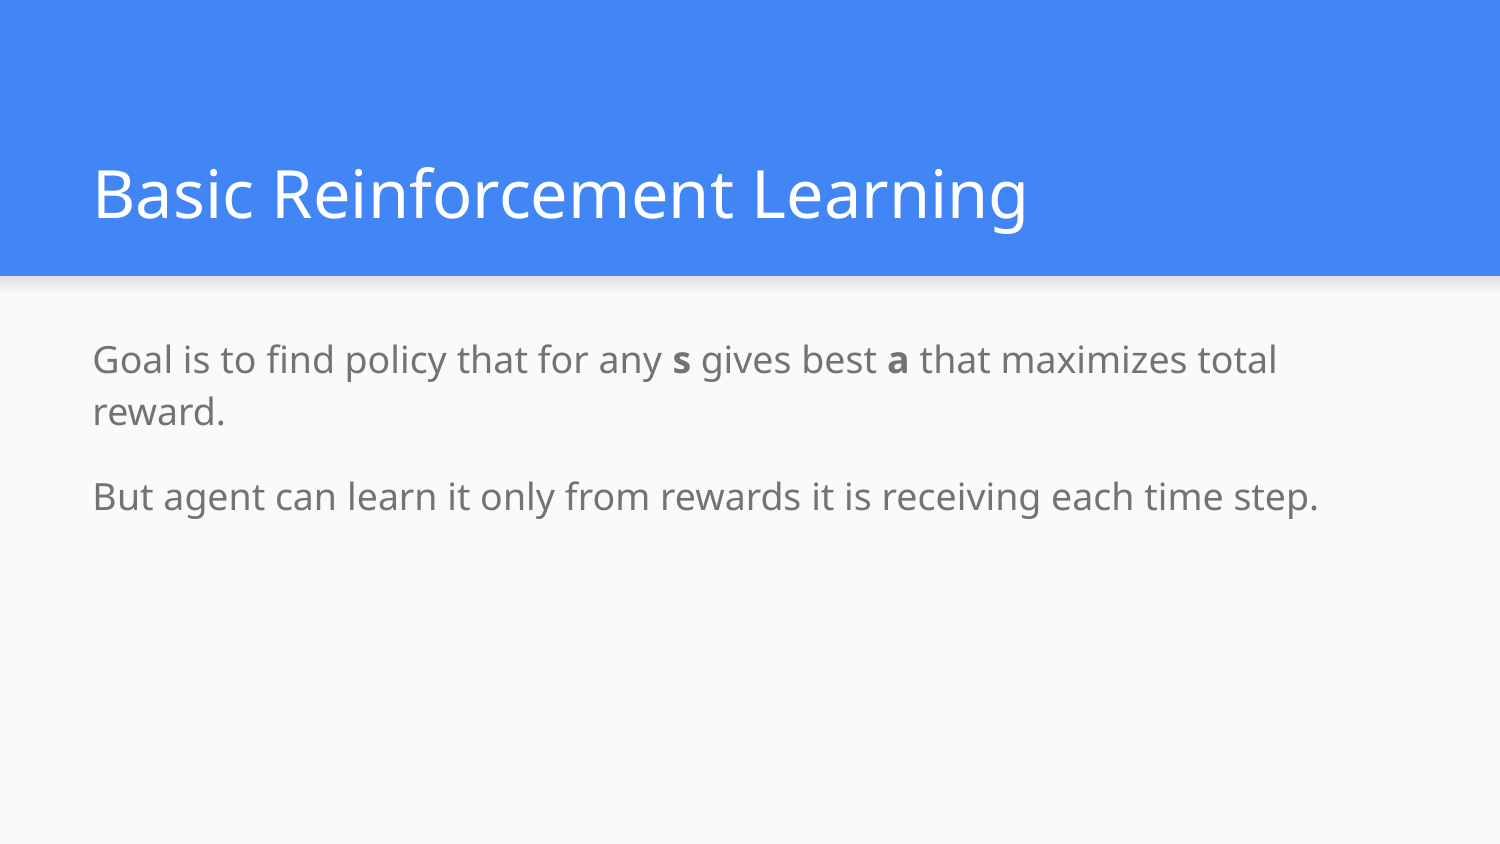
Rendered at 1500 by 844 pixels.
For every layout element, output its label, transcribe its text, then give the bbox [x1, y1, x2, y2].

list Goal is to find policy that for any s gives best a that maximizes total reward. But agent can learn it only from rewards it is receiving each time step. [77, 314, 1427, 760]
title Basic Reinforcement Learning [77, 121, 1427, 248]
